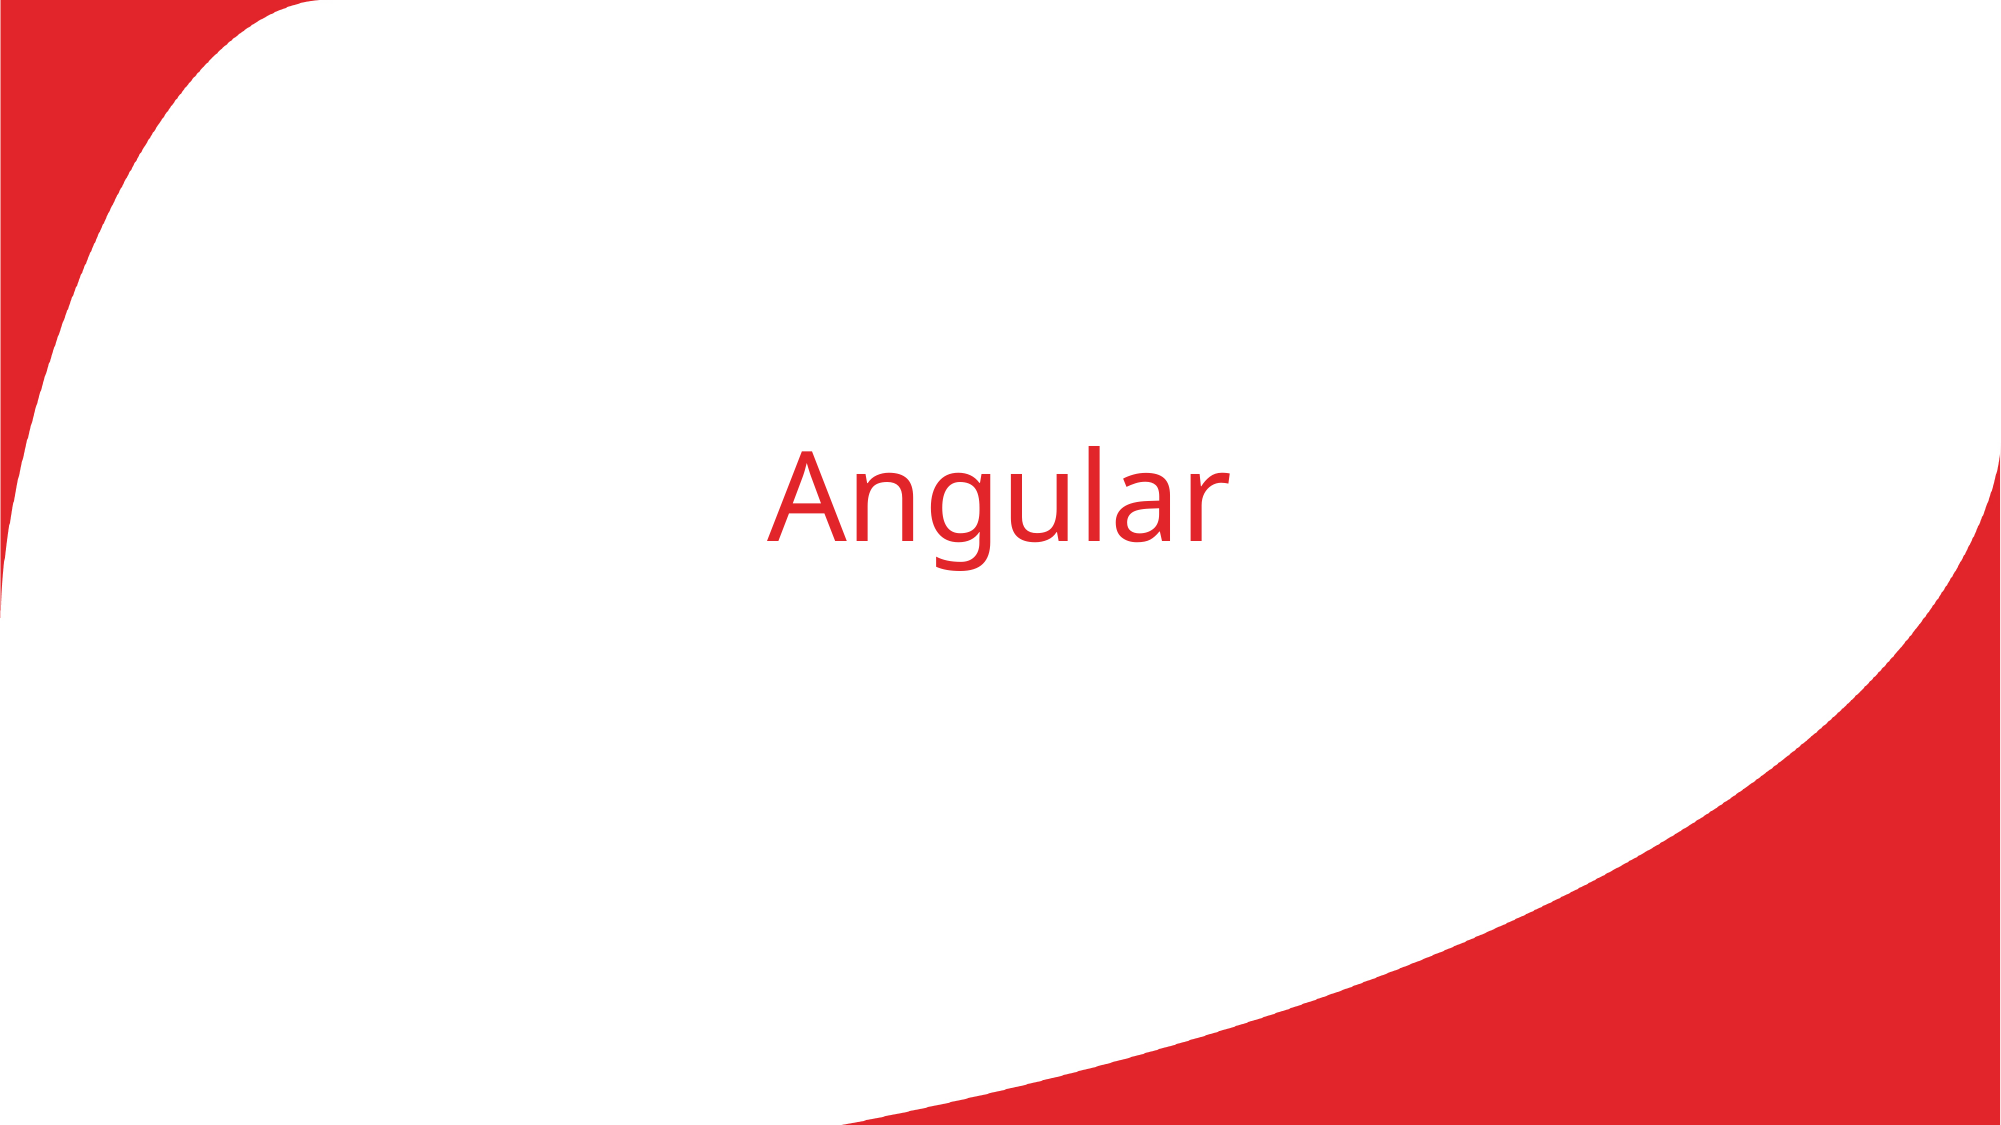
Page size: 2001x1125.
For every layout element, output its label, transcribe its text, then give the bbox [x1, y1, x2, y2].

picture [0, 0, 2001, 1125]
title Angular [249, 184, 1750, 576]
